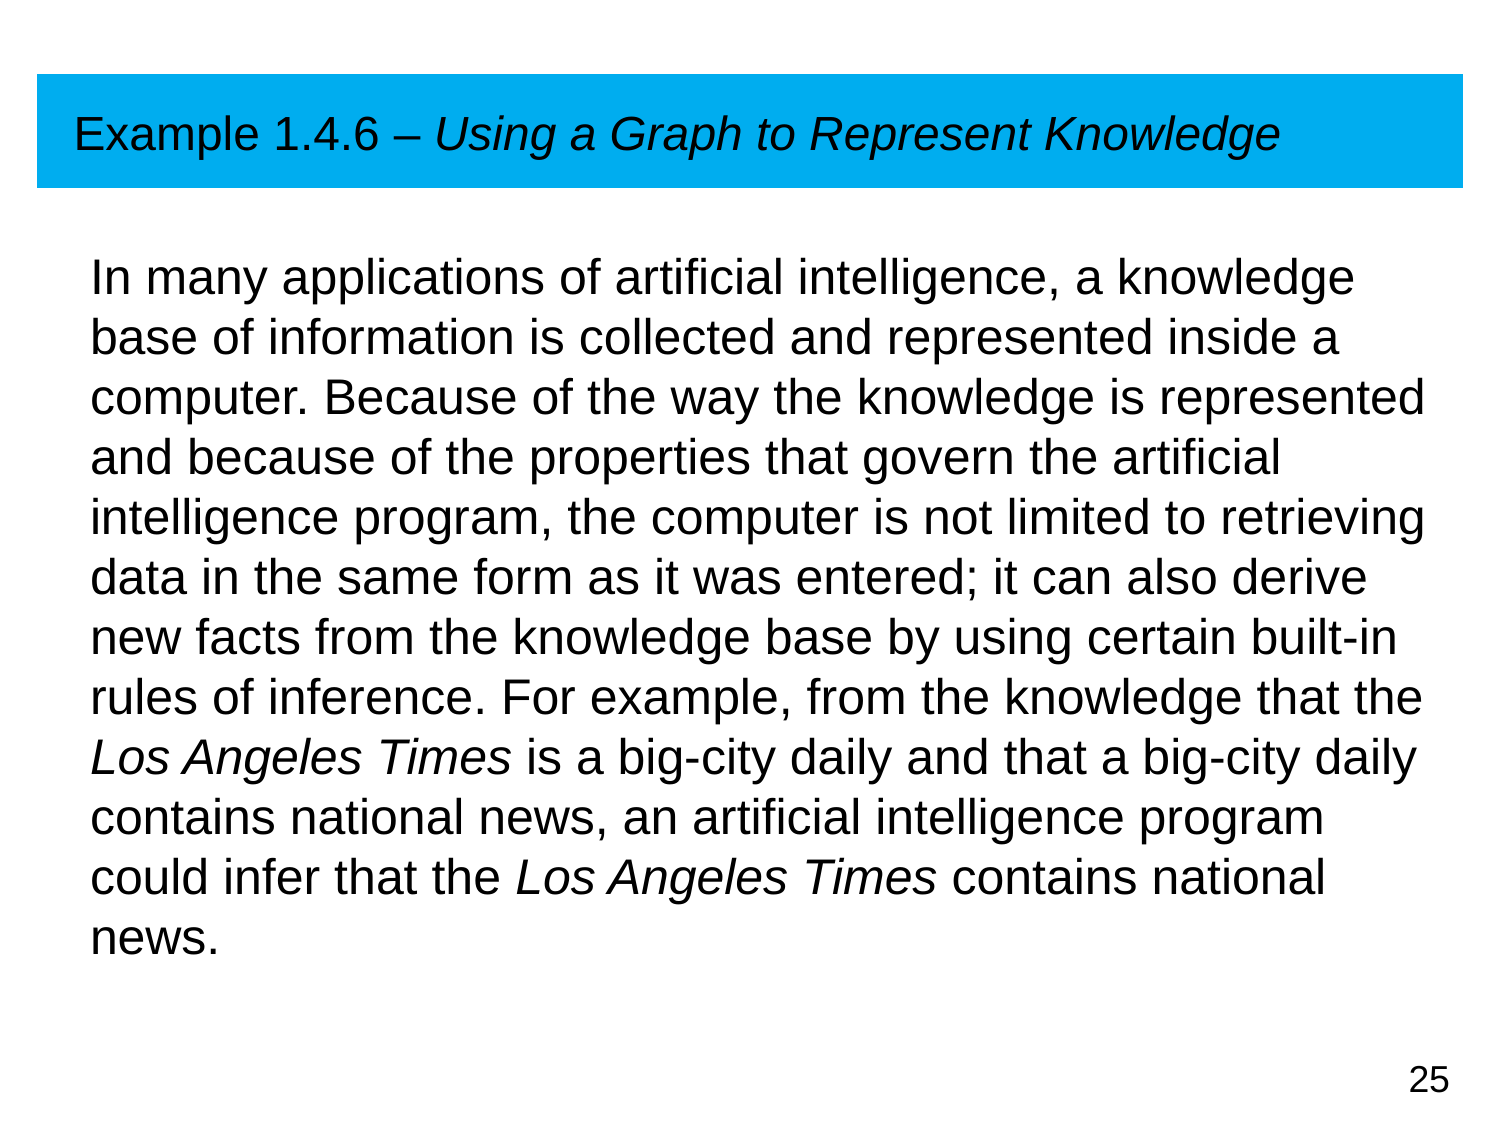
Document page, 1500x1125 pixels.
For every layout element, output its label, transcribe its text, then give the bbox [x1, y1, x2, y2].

list In many applications of artificial intelligence, a knowledge base of information is collected and represented inside a computer. Because of the way the knowledge is represented and because of the properties that govern the artificial intelligence program, the computer is not limited to retrieving data in the same form as it was entered; it can also derive new facts from the knowledge base by using certain built-in rules of inference. For example, from the knowledge that the Los Angeles Times is a big-city daily and that a big-city daily contains national news, an artificial intelligence program could infer that the Los Angeles Times contains national news. [75, 237, 1450, 1075]
title Example 1.4.6 – Using a Graph to Represent Knowledge [58, 37, 1408, 225]
